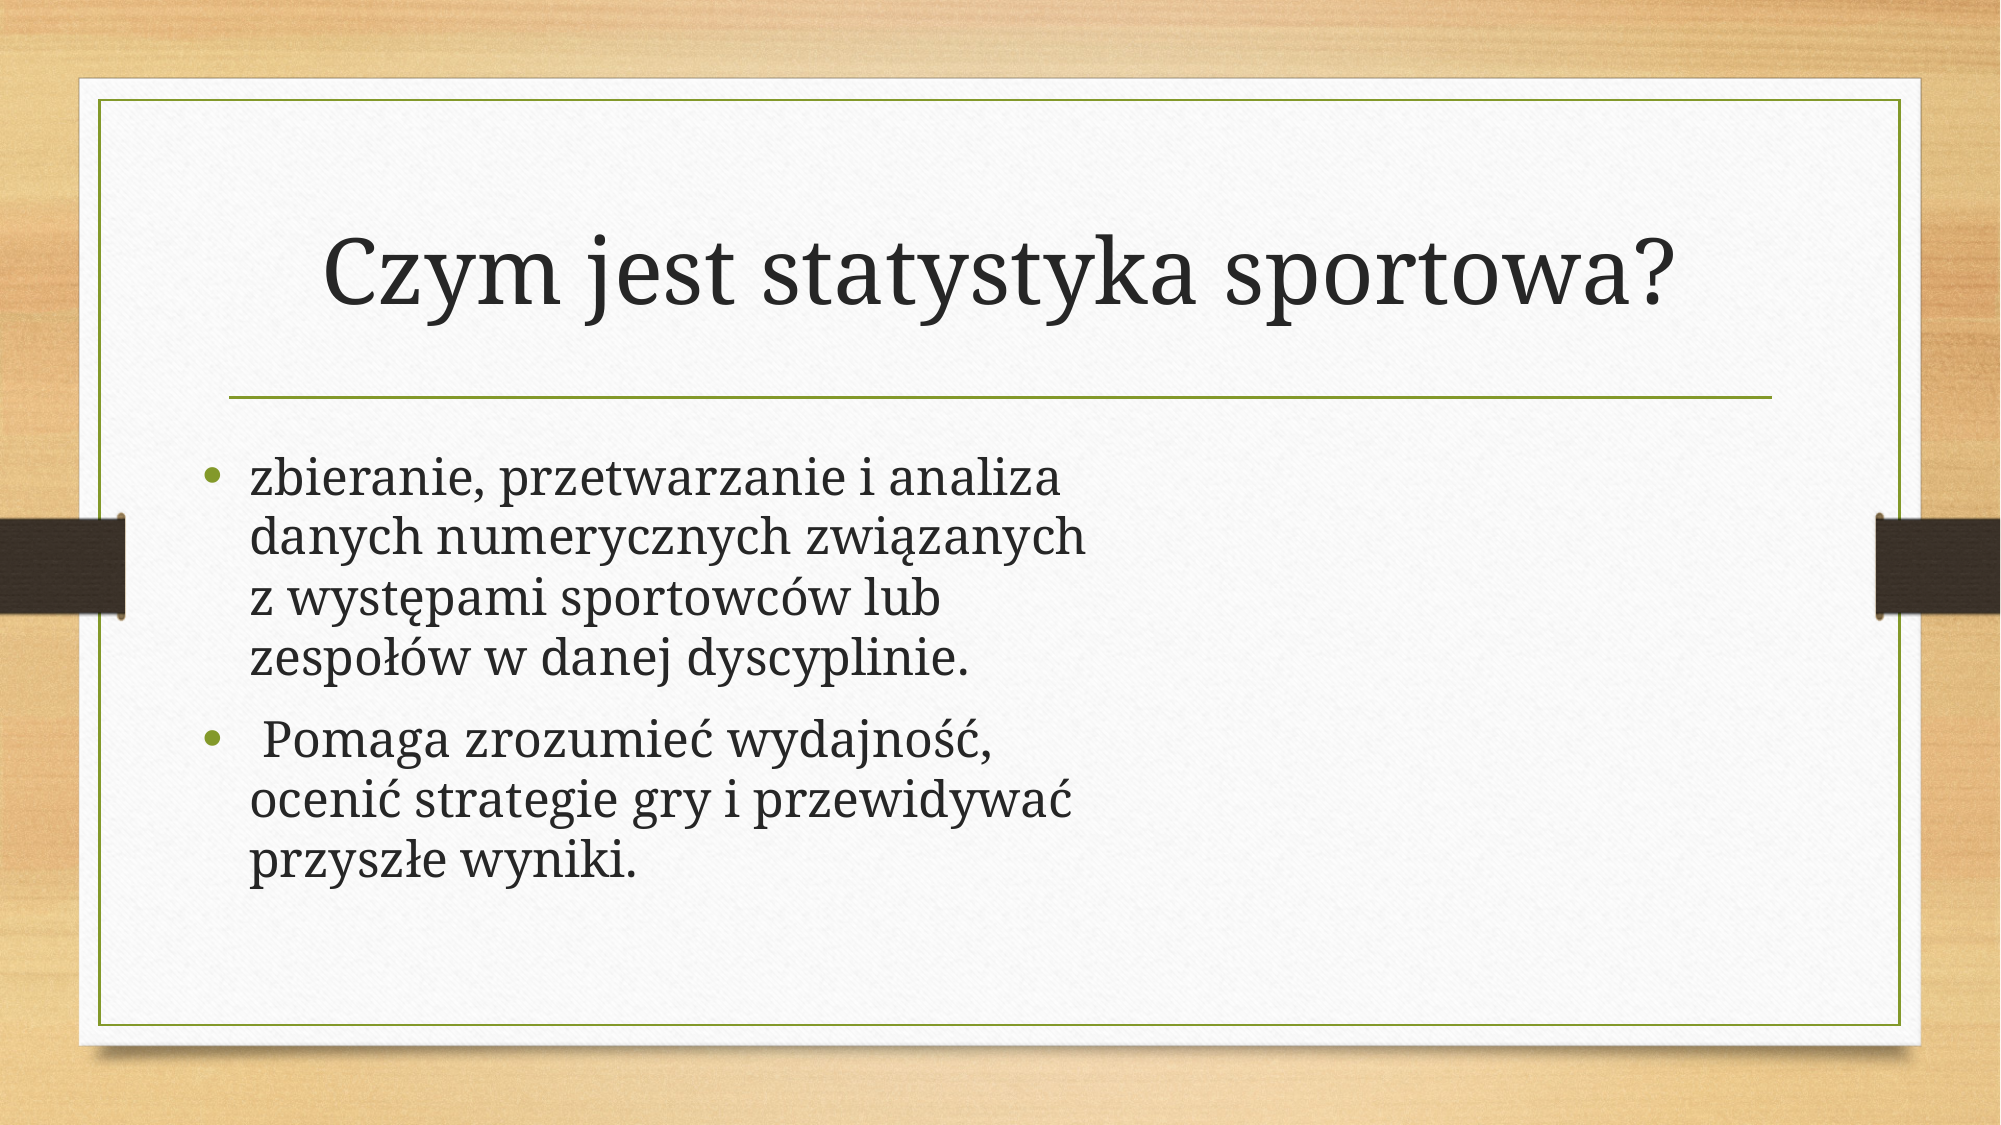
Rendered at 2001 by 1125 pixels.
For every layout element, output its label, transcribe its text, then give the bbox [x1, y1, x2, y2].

list zbieranie, przetwarzanie i analiza danych numerycznych związanych z występami sportowców lub zespołów w danej dyscyplinie. Pomaga zrozumieć wydajność, ocenić strategie gry i przewidywać przyszłe wyniki. [187, 437, 1111, 950]
title Czym jest statystyka sportowa? [212, 161, 1788, 375]
picture [0, 0, 2001, 1125]
